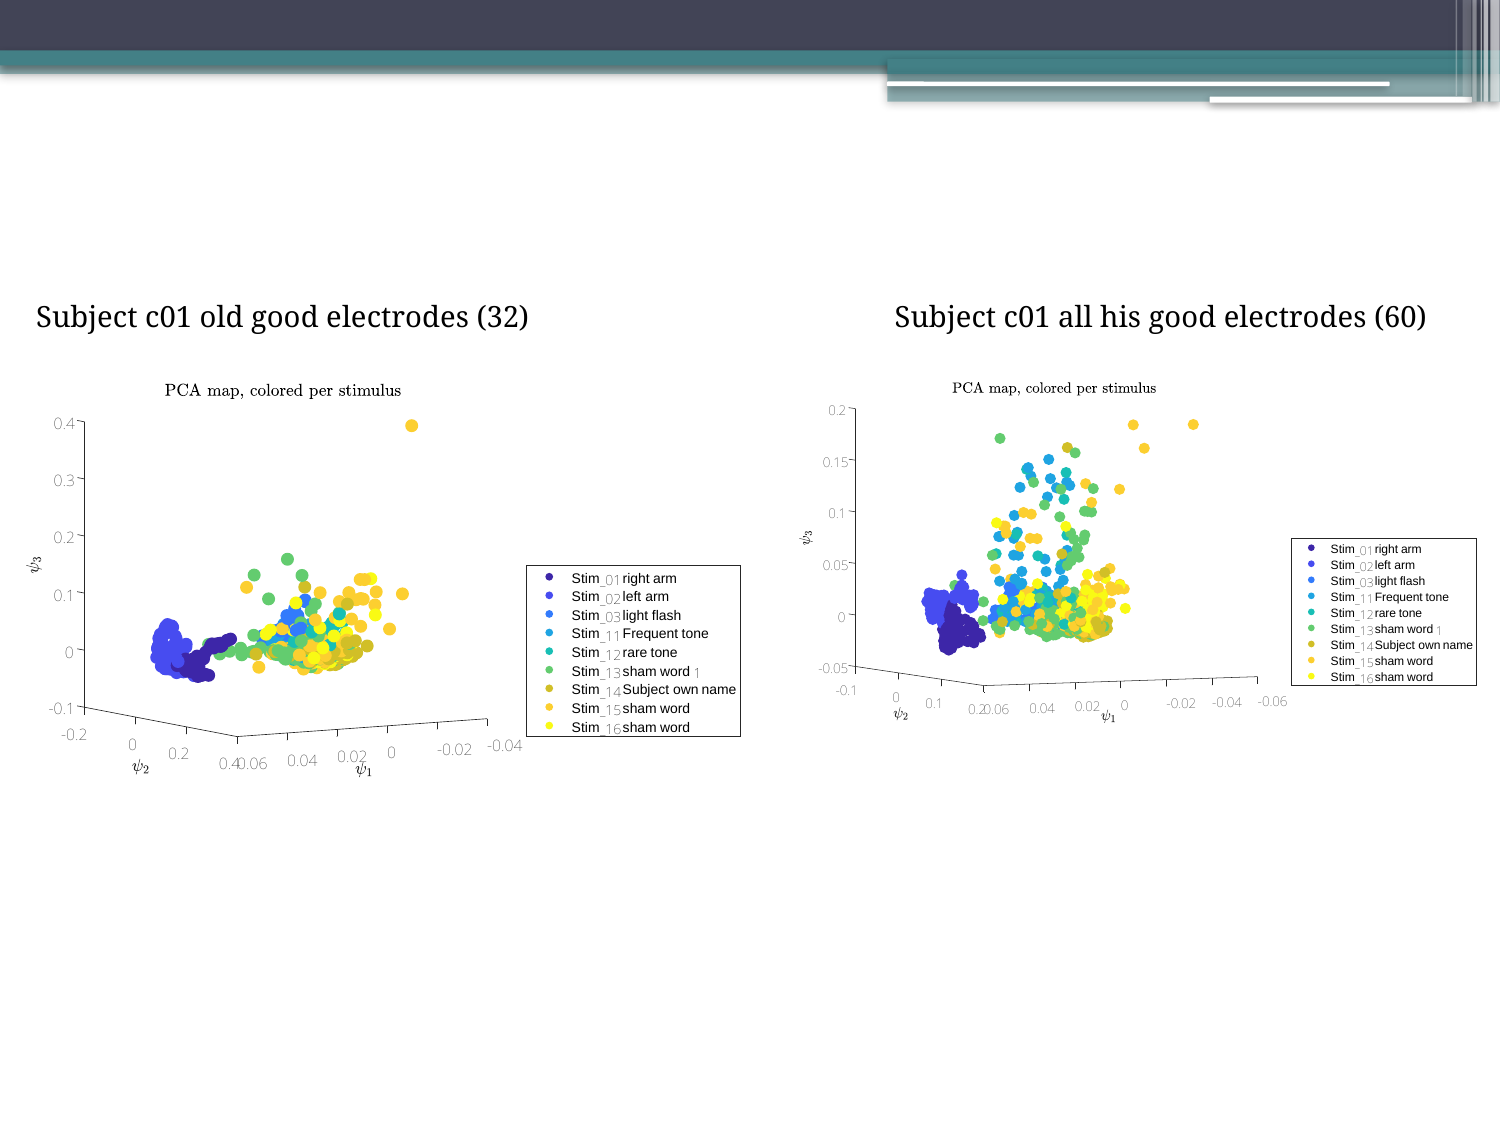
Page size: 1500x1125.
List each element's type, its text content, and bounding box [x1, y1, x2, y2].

picture [16, 373, 1500, 781]
text_box Subject c01 old good electrodes (32) [21, 290, 707, 341]
text_box Subject c01 all his good electrodes (60) [879, 290, 1473, 341]
